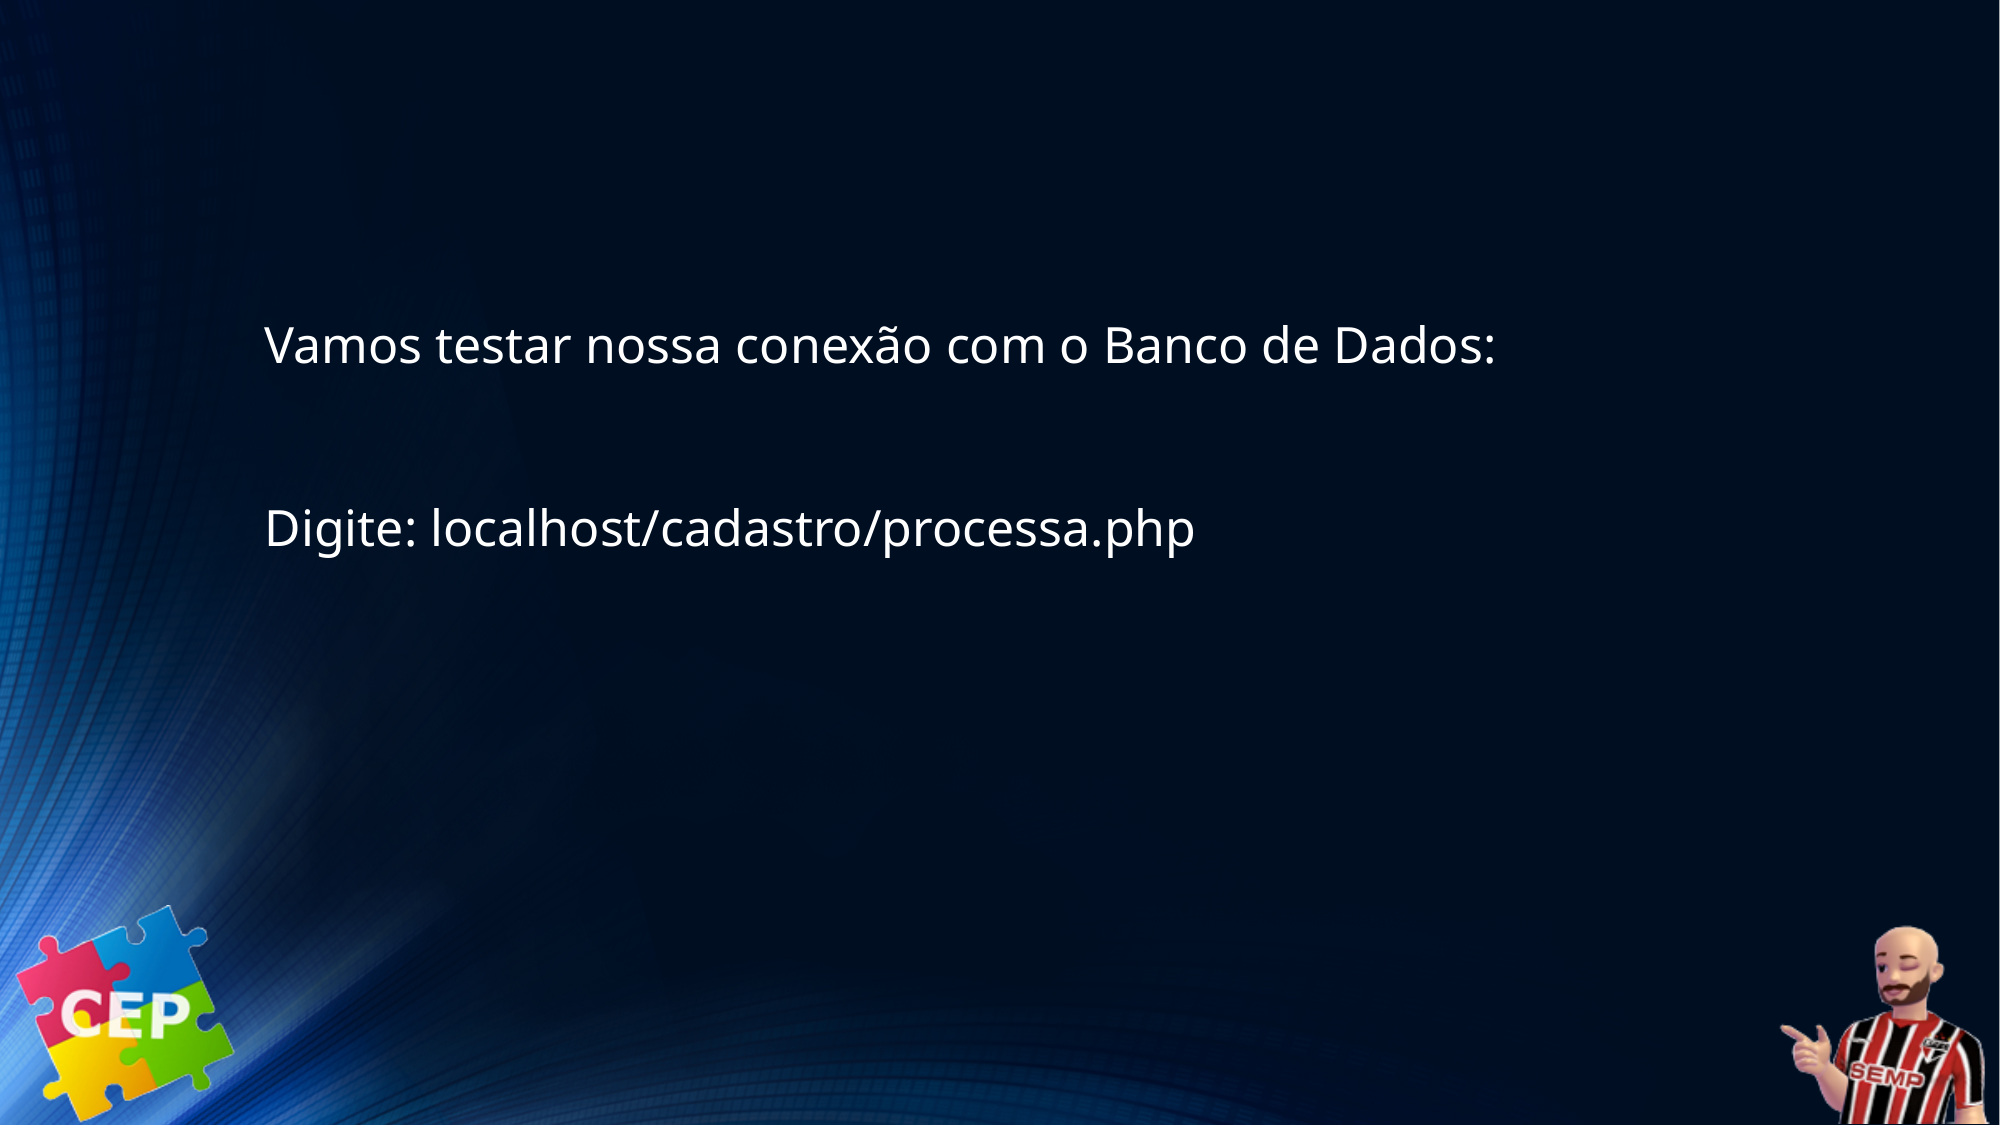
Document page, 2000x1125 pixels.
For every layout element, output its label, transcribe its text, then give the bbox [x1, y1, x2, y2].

list Vamos testar nossa conexão com o Banco de Dados: Digite: localhost/cadastro/processa.php [249, 312, 1749, 988]
picture [0, 0, 2000, 1125]
